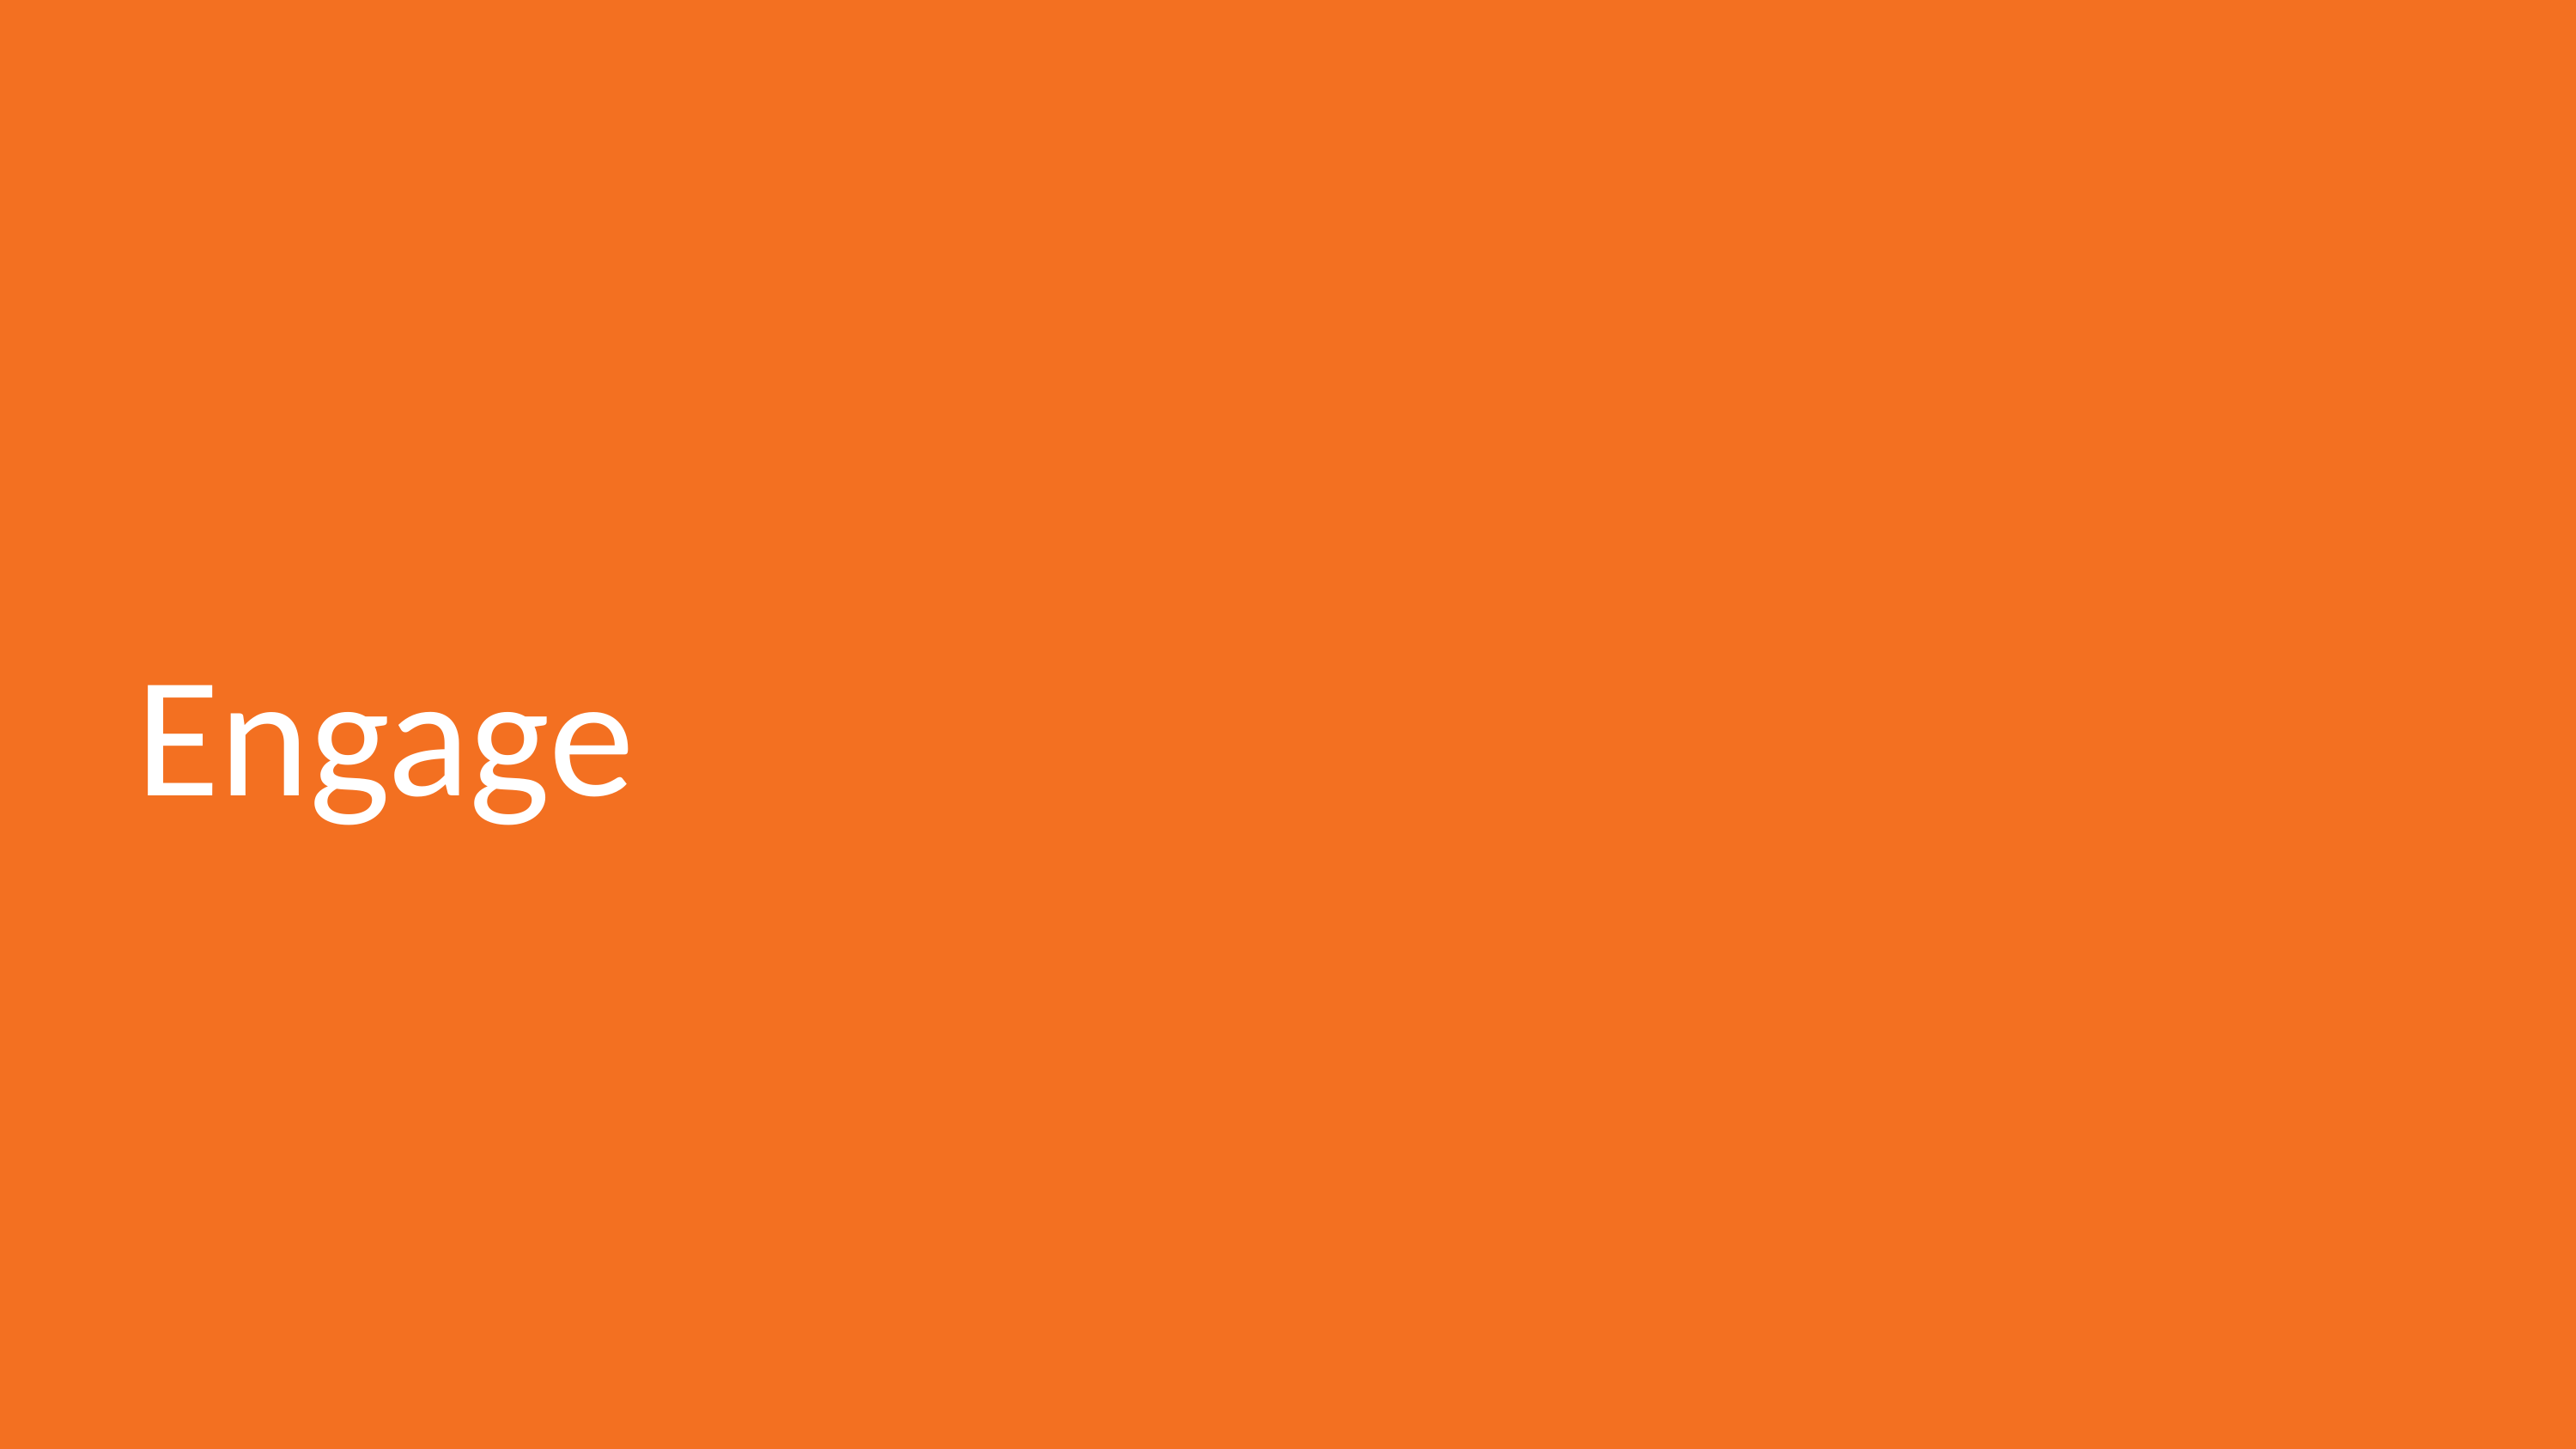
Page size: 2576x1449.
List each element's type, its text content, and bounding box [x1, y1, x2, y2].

title Engage [110, 593, 2539, 856]
